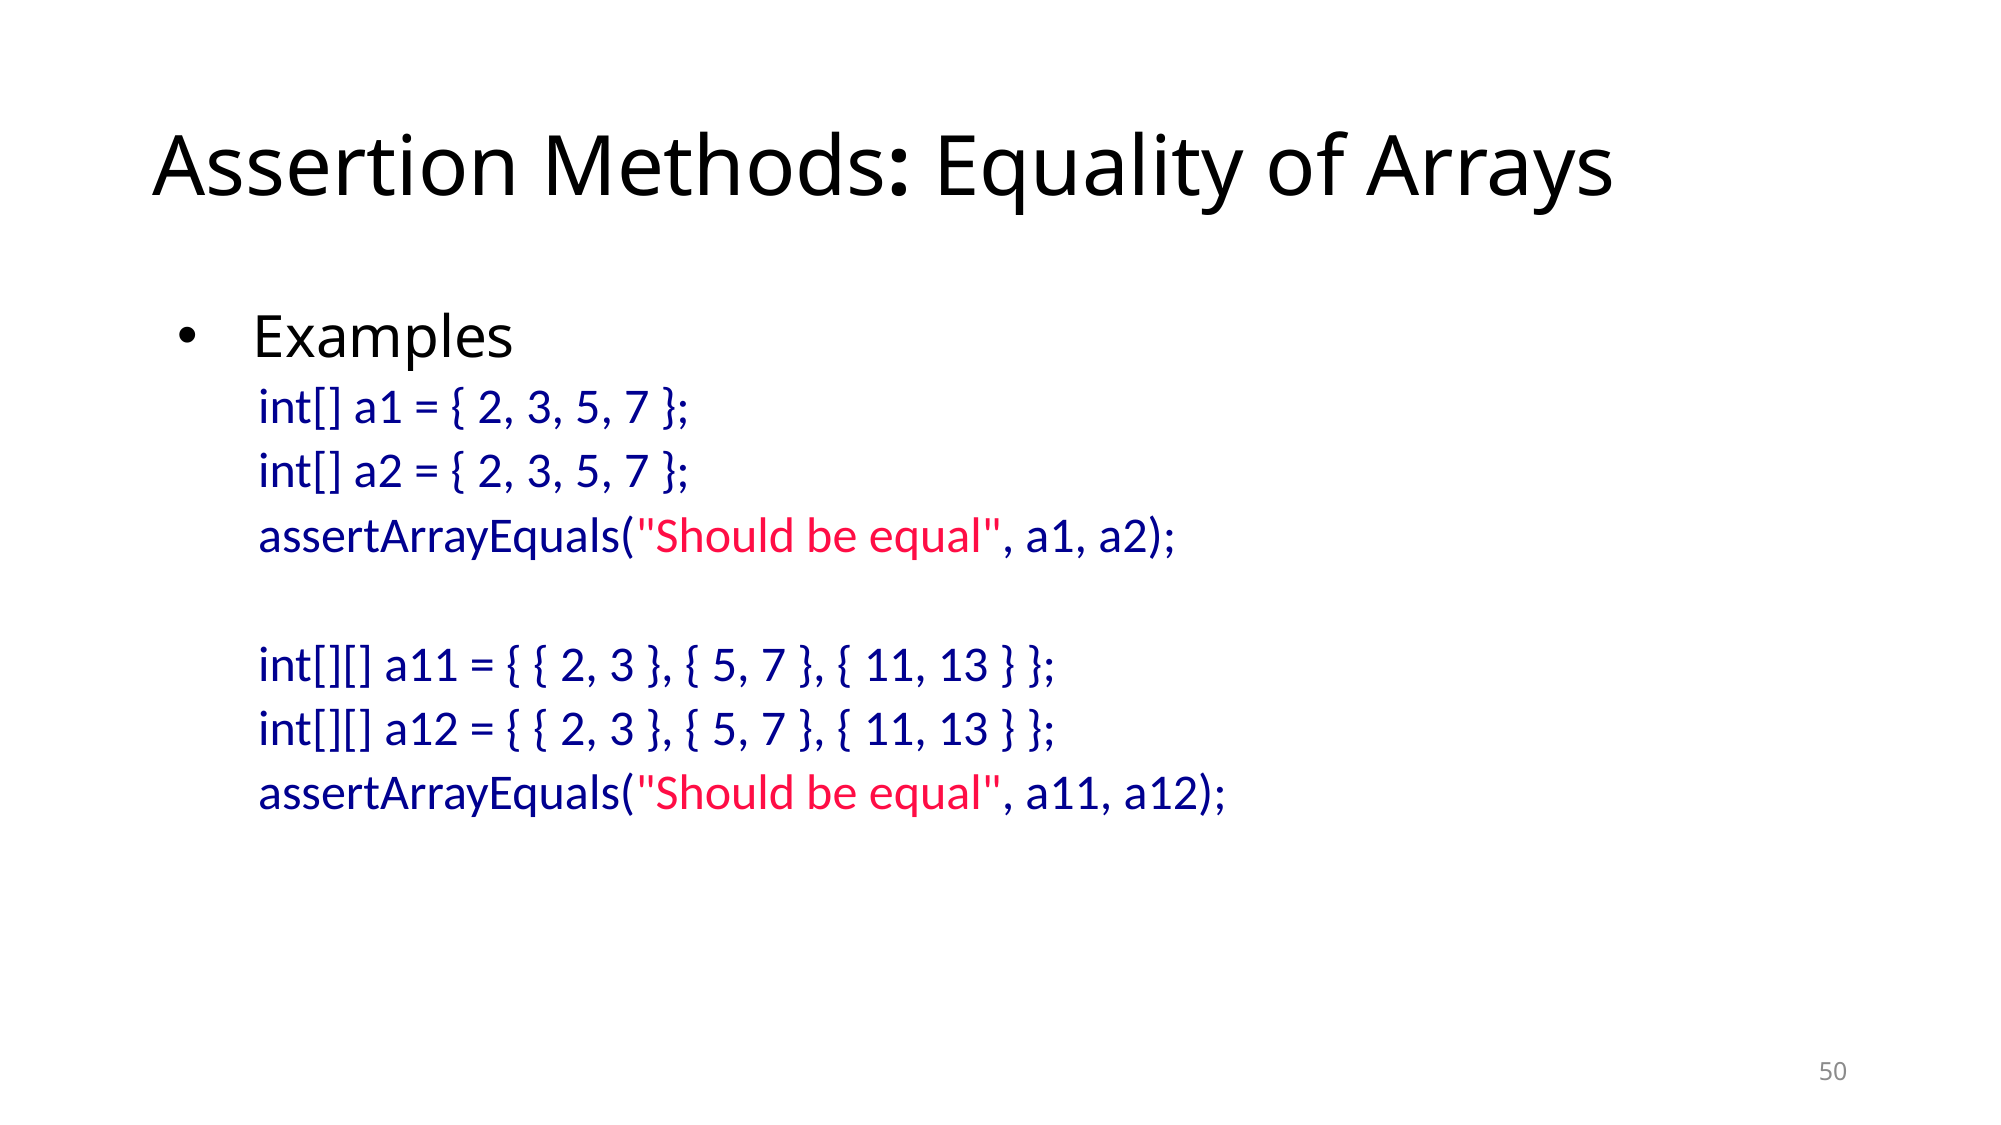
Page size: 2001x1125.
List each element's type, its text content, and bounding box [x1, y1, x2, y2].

title Assertion Methods: Equality of Arrays [137, 59, 1863, 278]
list Examples int[] a1 = { 2, 3, 5, 7 }; int[] a2 = { 2, 3, 5, 7 }; assertArrayEquals("Should be equal", a1, a2); int[][] a11 = { { 2, 3 }, { 5, 7 }, { 11, 13 } }; int[][] a12 = { { 2, 3 }, { 5, 7 }, { 11, 13 } }; assertArrayEquals("Should be equal", a11, a12); [137, 299, 1863, 1014]
slide_number 50 [1412, 1042, 1863, 1103]
